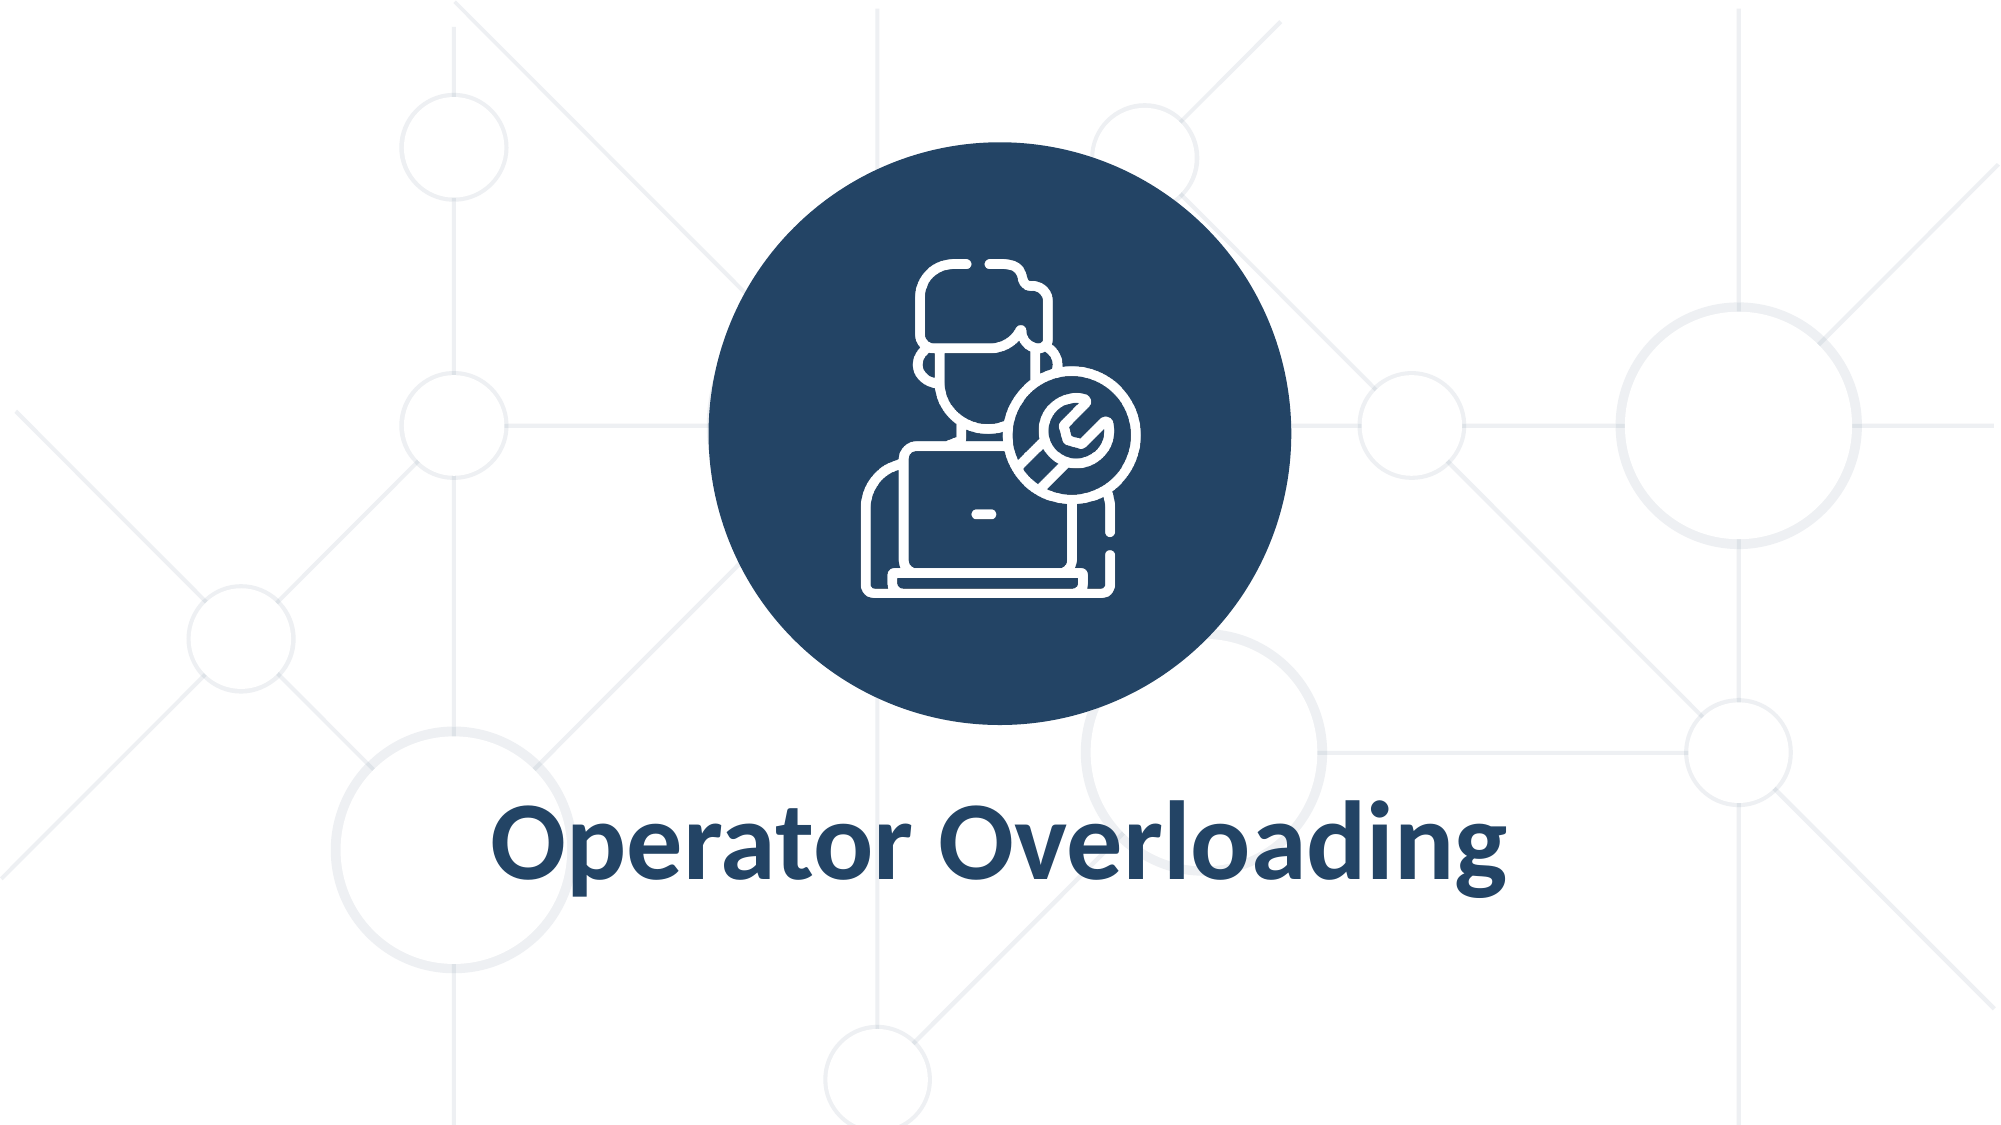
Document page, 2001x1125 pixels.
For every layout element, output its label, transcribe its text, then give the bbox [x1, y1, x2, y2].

title Operator Overloading [100, 771, 1900, 898]
picture [831, 259, 1170, 598]
